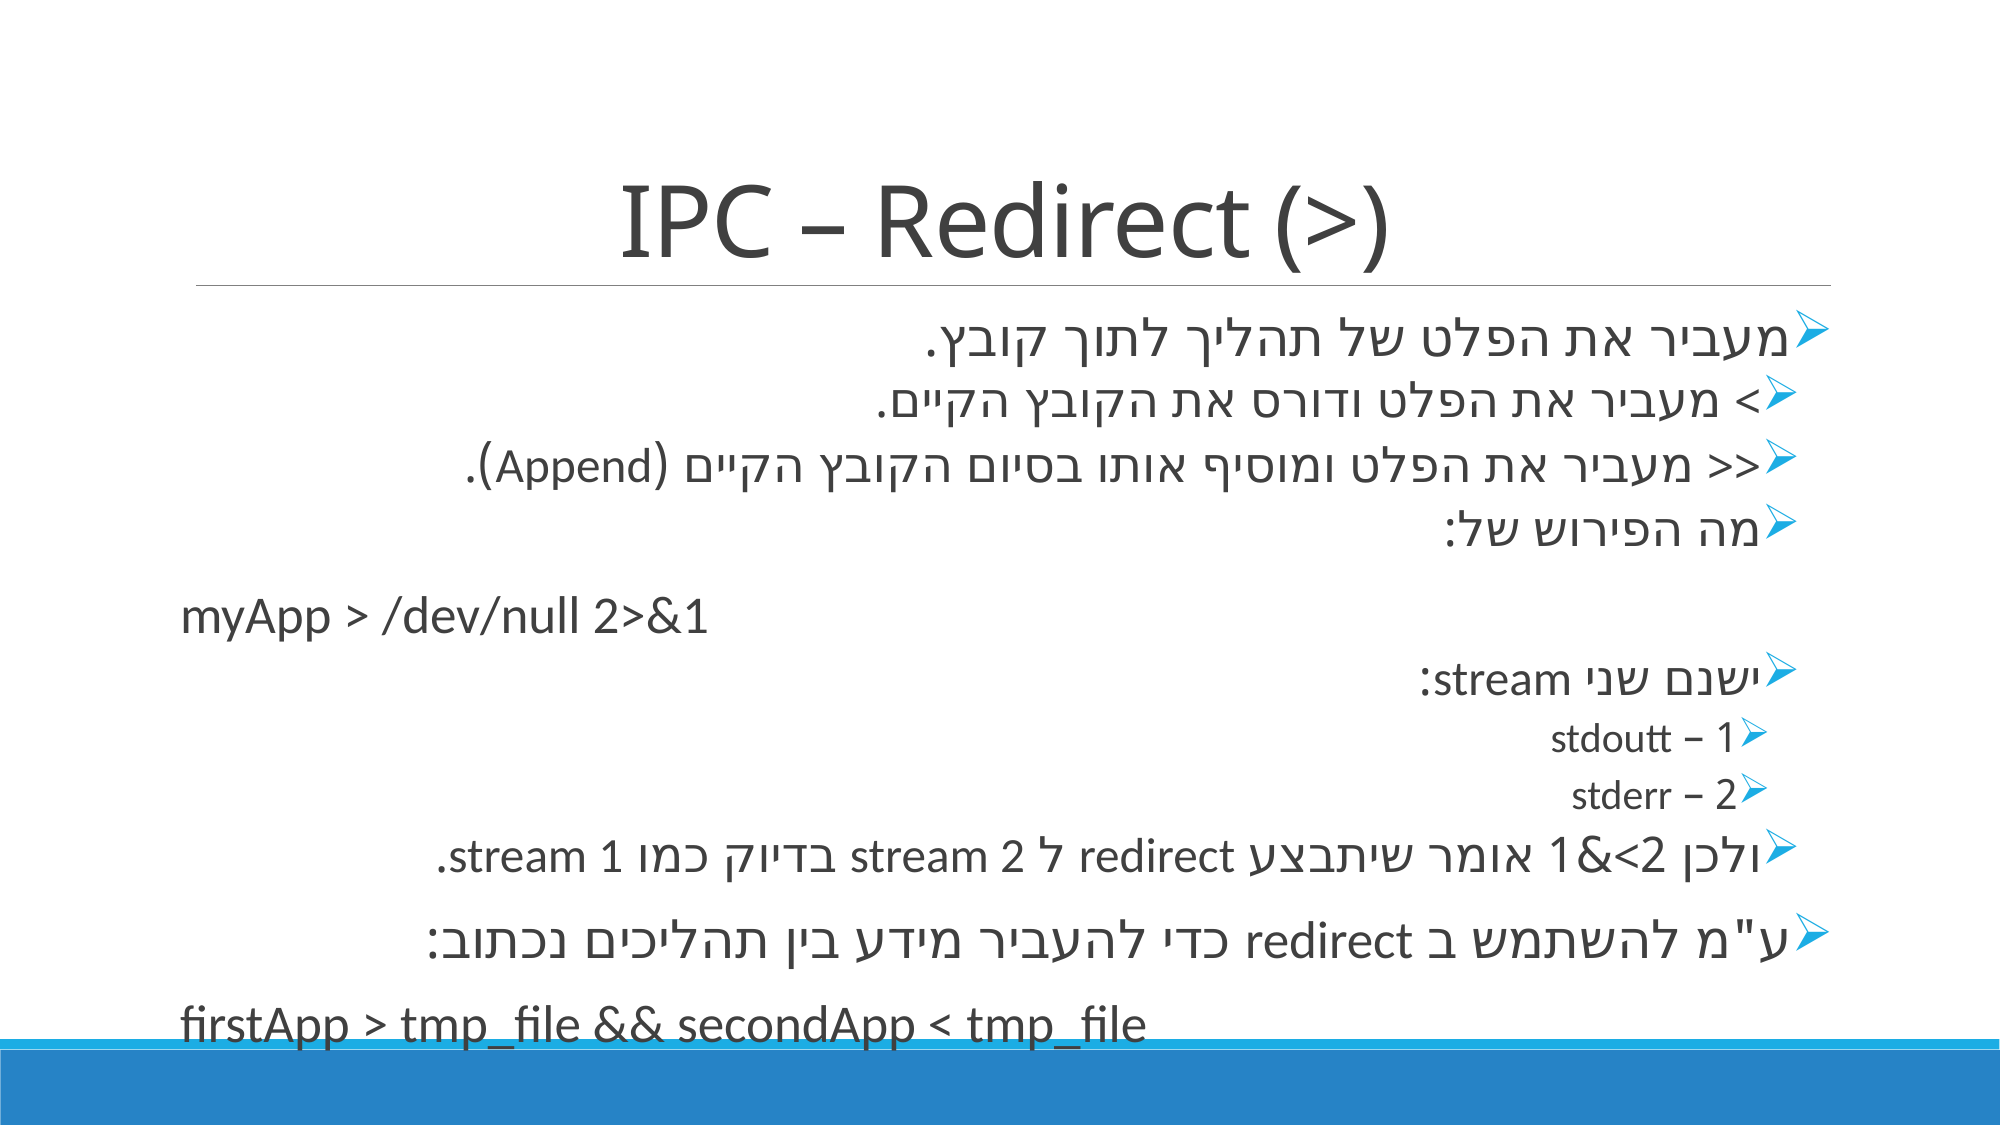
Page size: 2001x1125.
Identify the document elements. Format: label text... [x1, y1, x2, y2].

title IPC – Redirect (>) [180, 47, 1830, 285]
list מעביר את הפלט של תהליך לתוך קובץ. > מעביר את הפלט ודורס את הקובץ הקיים. << מעביר את הפלט ומוסיף אותו בסיום הקובץ הקיים (Append). מה הפירוש של: myApp > /dev/null 2>&1 ישנם שני stream: 1 – stdoutt 2 – stderr ולכן 2>&1 אומר שיתבצע redirect ל stream 2 בדיוק כמו stream 1. ע"מ להשתמש ב redirect כדי להעביר מידע בין תהליכים נכתוב: firstApp > tmp_file && secondApp < tmp_file [180, 302, 1830, 1066]
